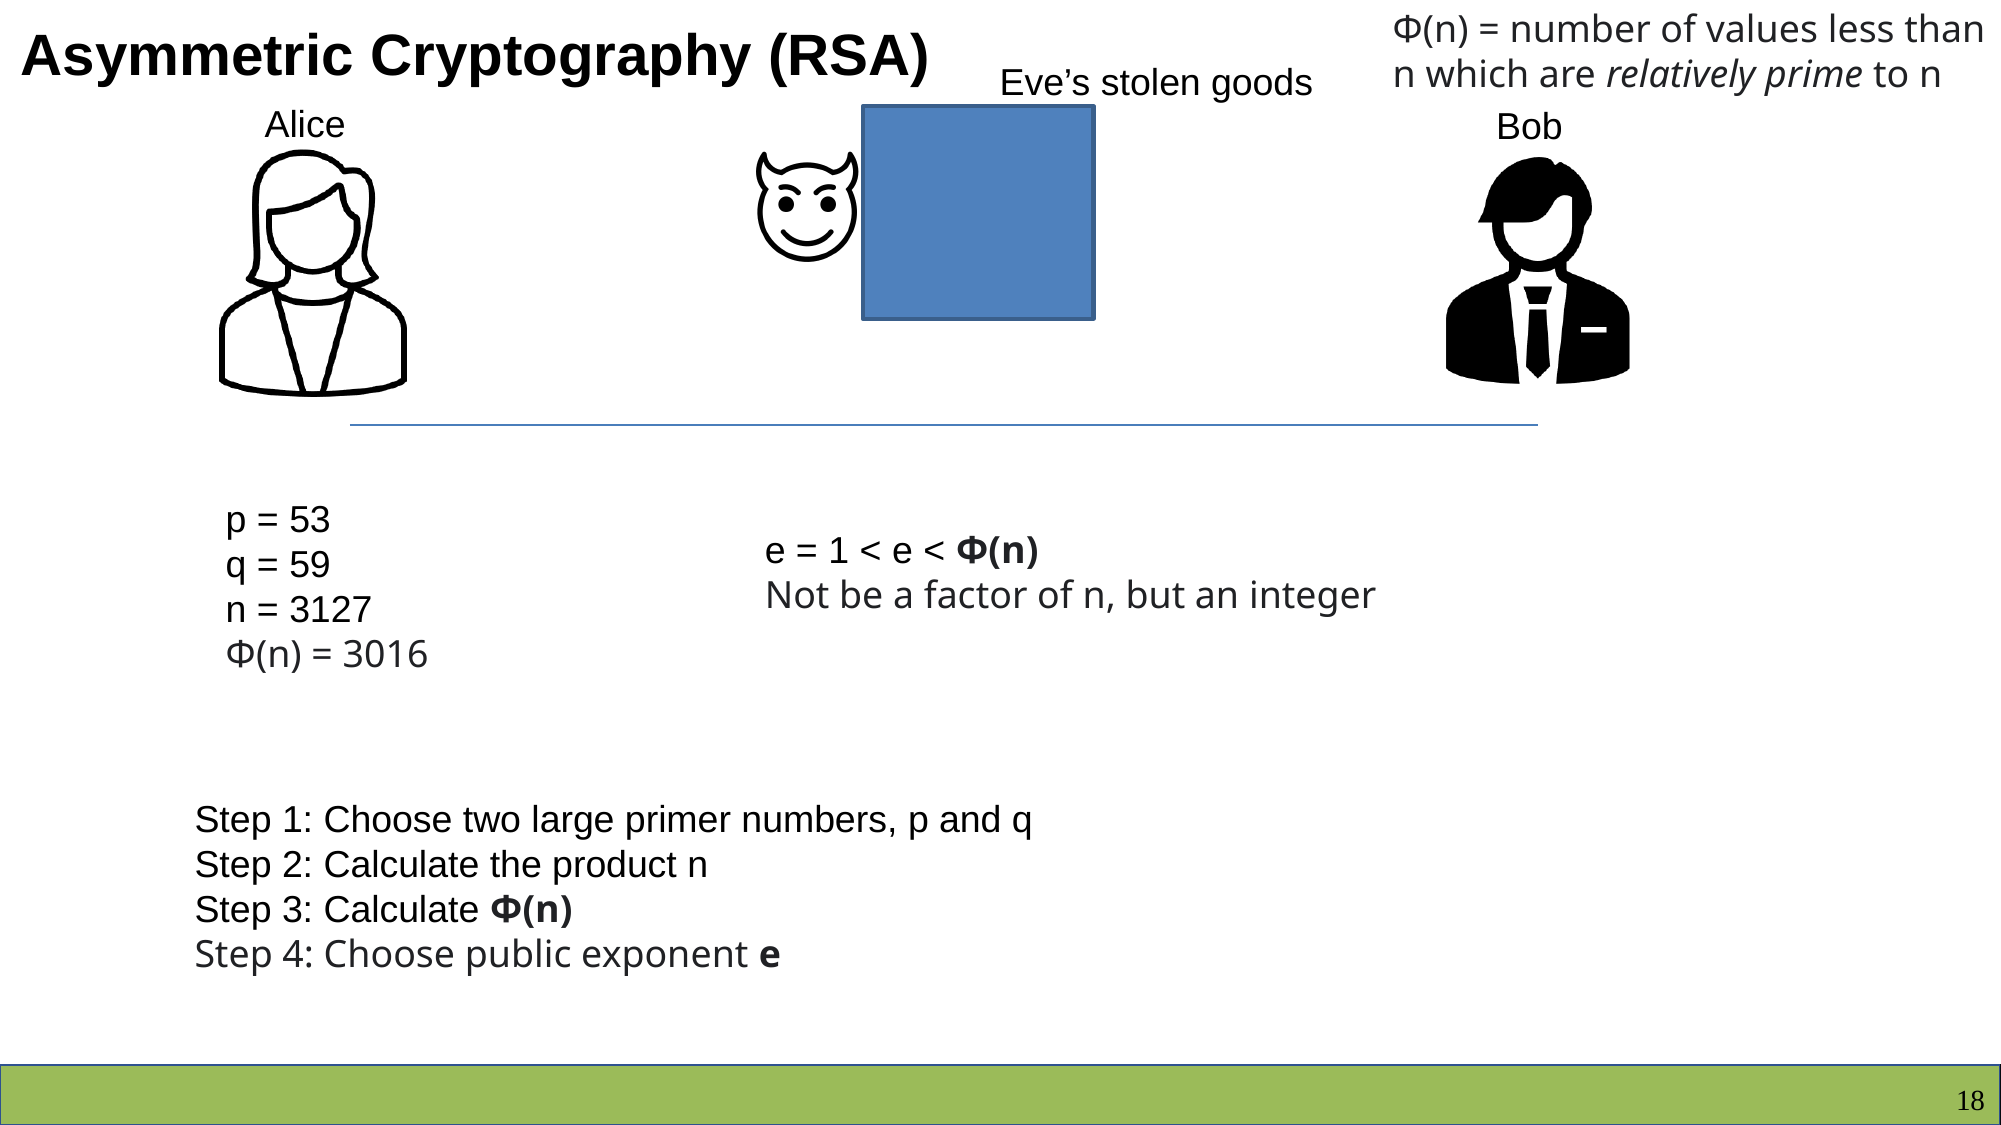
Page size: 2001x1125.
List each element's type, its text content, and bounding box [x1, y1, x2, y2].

text_box [861, 104, 1096, 321]
picture [1399, 131, 1676, 407]
text_box p = 53 q = 59 n = 3127 Φ(n) = 3016 [210, 487, 444, 683]
text_box Eve’s stolen goods [984, 50, 1329, 111]
slide_number 18 [1524, 1072, 1985, 1125]
text_box Alice [249, 92, 788, 153]
text_box Asymmetric Cryptography (RSA) [5, 9, 956, 95]
text_box Bob [1481, 103, 2000, 155]
text_box Step 1: Choose two large primer numbers, p and q Step 2: Calculate the product n Step 3: Calculate Φ(n) Step 4: Choose public exponent e [179, 787, 1049, 1028]
picture [162, 124, 463, 426]
text_box Φ(n) = number of values less than n which are relatively prime to n [1377, 0, 2000, 103]
picture [744, 149, 870, 276]
text_box e = 1 < e < Φ(n) Not be a factor of n, but an integer [750, 518, 1392, 624]
